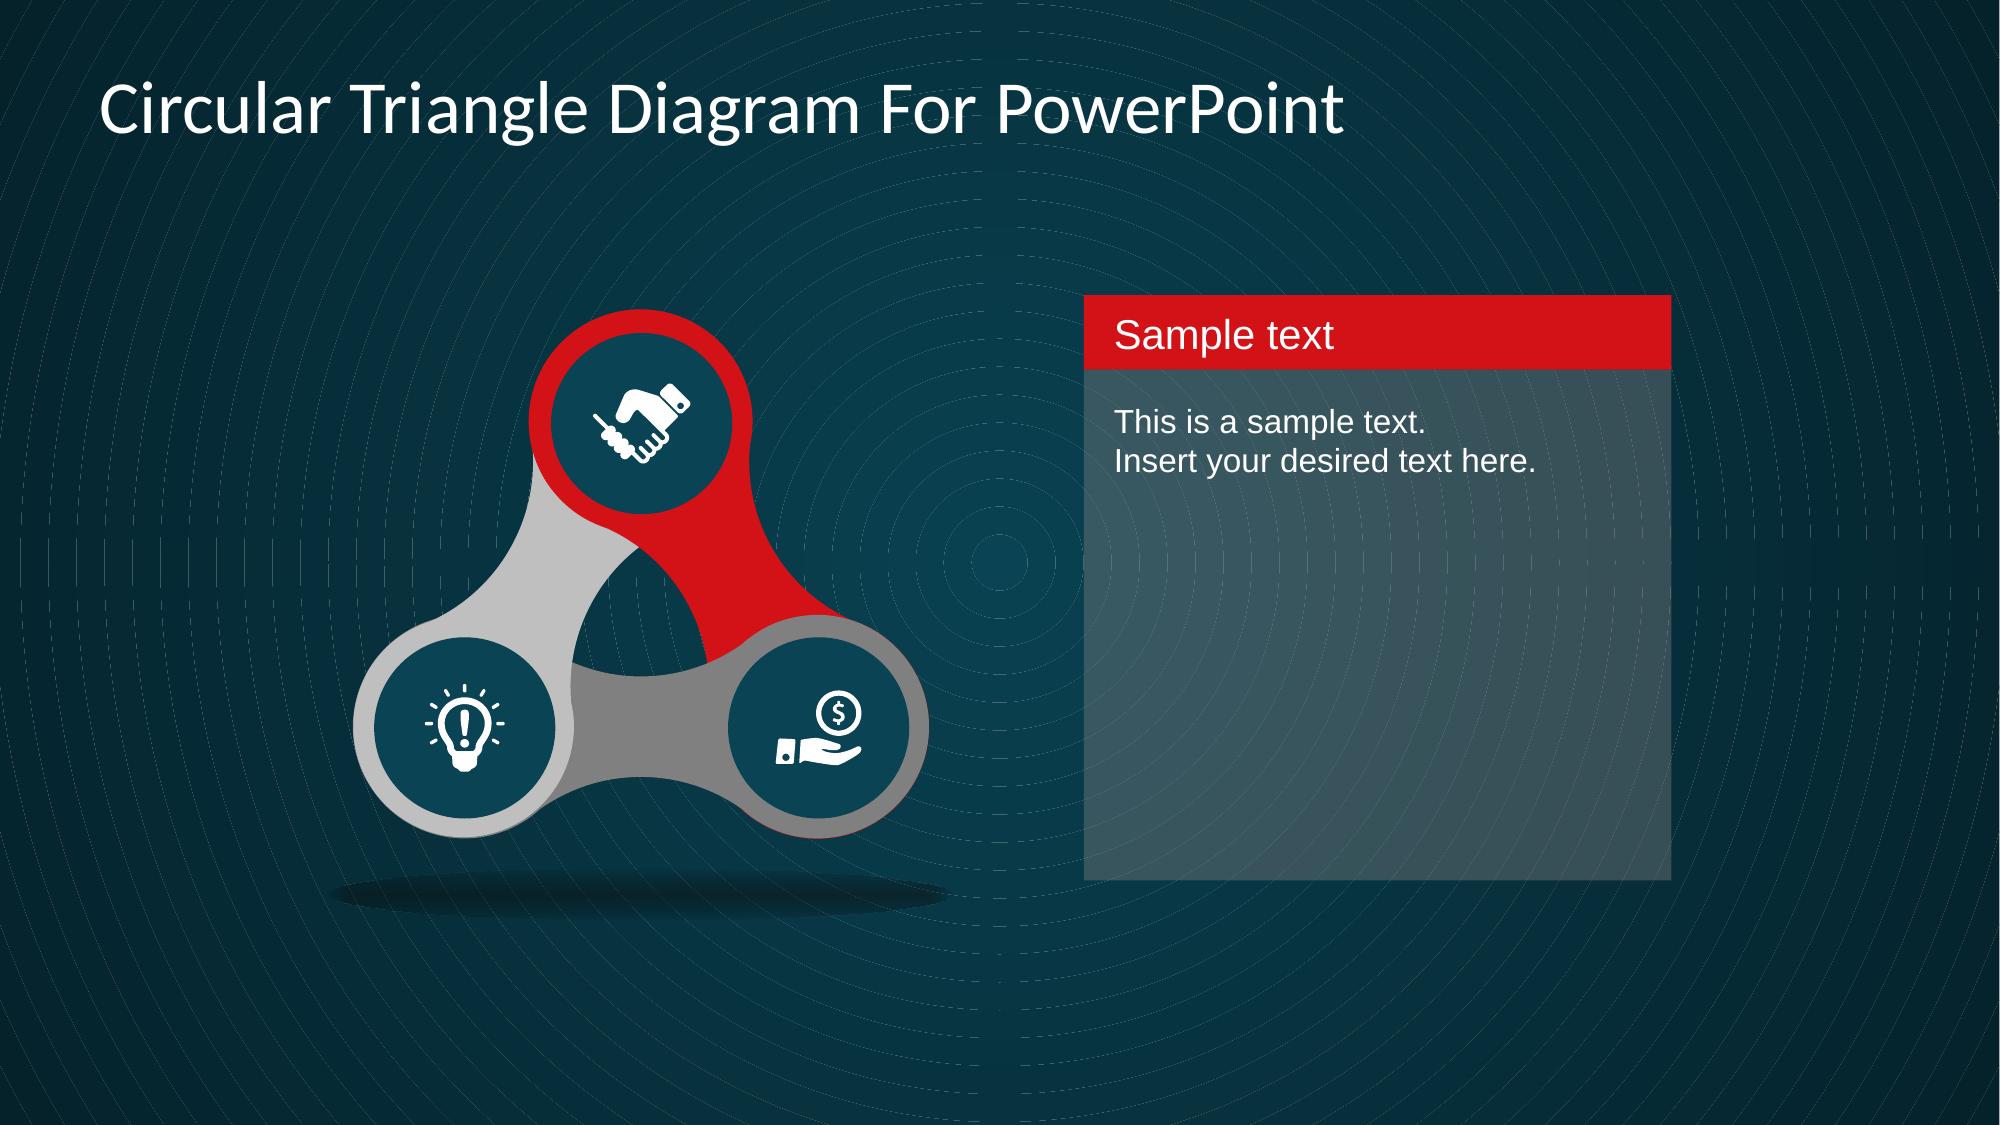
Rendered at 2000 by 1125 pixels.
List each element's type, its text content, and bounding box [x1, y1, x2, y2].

text_box [530, 310, 846, 663]
title Circular Triangle Diagram For PowerPoint [99, 45, 1900, 162]
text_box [592, 383, 691, 464]
text_box Sample text [1082, 293, 1673, 368]
text_box [627, 616, 928, 838]
text_box [372, 635, 558, 821]
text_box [424, 683, 505, 772]
text_box [725, 635, 912, 821]
text_box [538, 663, 627, 810]
text_box This is a sample text. Insert your desired text here. [1082, 368, 1673, 883]
text_box [327, 868, 953, 921]
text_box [775, 690, 862, 766]
text_box [548, 330, 735, 517]
text_box [353, 447, 640, 838]
